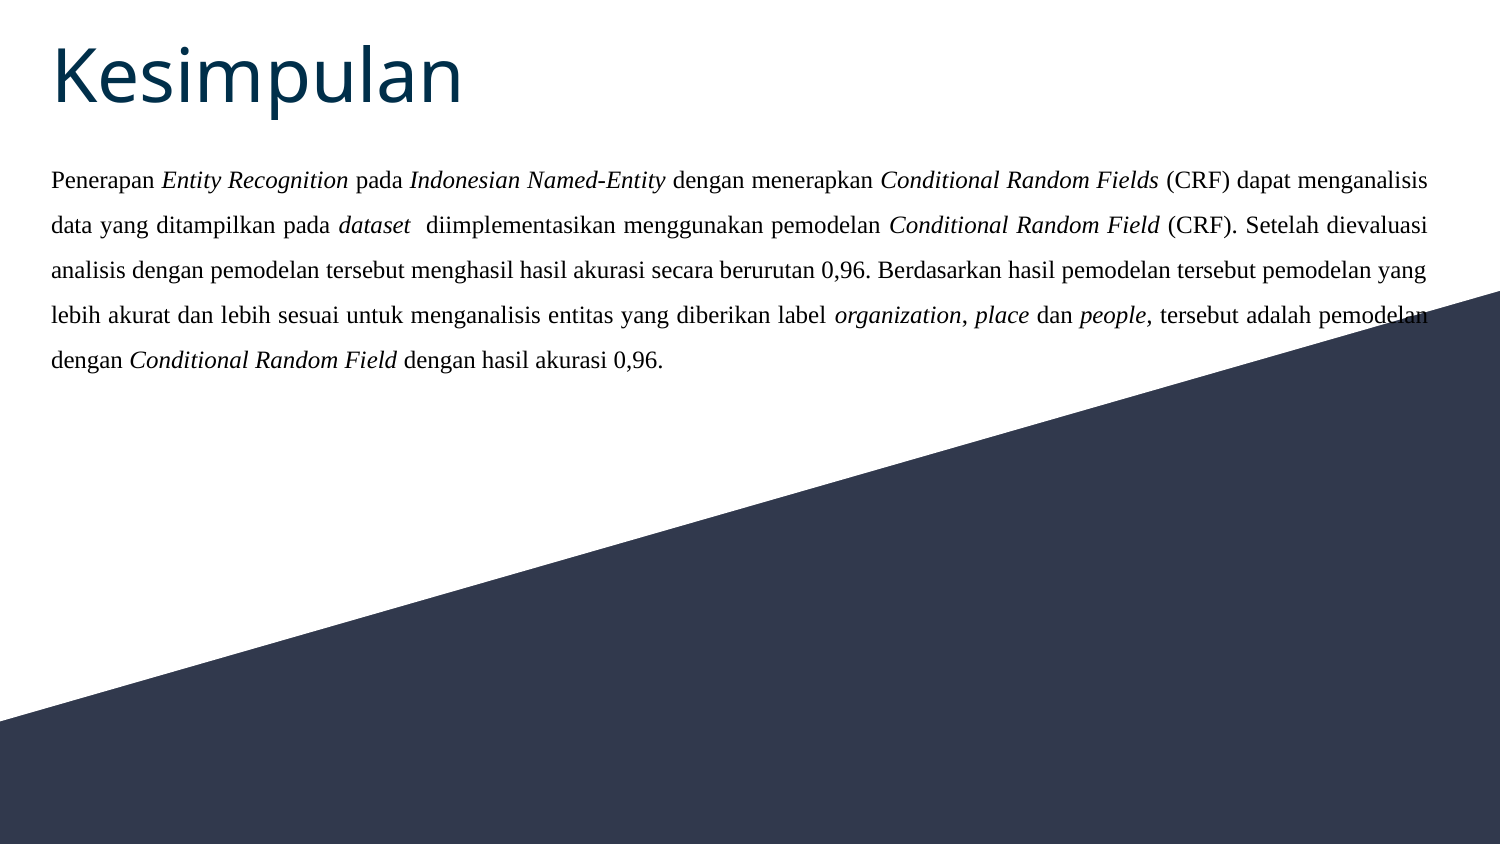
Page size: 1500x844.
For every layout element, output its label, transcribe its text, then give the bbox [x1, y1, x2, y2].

title Kesimpulan [36, 12, 1434, 133]
subtitle Penerapan Entity Recognition pada Indonesian Named-Entity dengan menerapkan Conditional Random Fields (CRF) dapat menganalisis data yang ditampilkan pada dataset diimplementasikan menggunakan pemodelan Conditional Random Field (CRF). Setelah dievaluasi analisis dengan pemodelan tersebut menghasil hasil akurasi secara berurutan 0,96. Berdasarkan hasil pemodelan tersebut pemodelan yang lebih akurat dan lebih sesuai untuk menganalisis entitas yang diberikan label organization, place dan people, tersebut adalah pemodelan dengan Conditional Random Field dengan hasil akurasi 0,96. [36, 133, 1444, 625]
